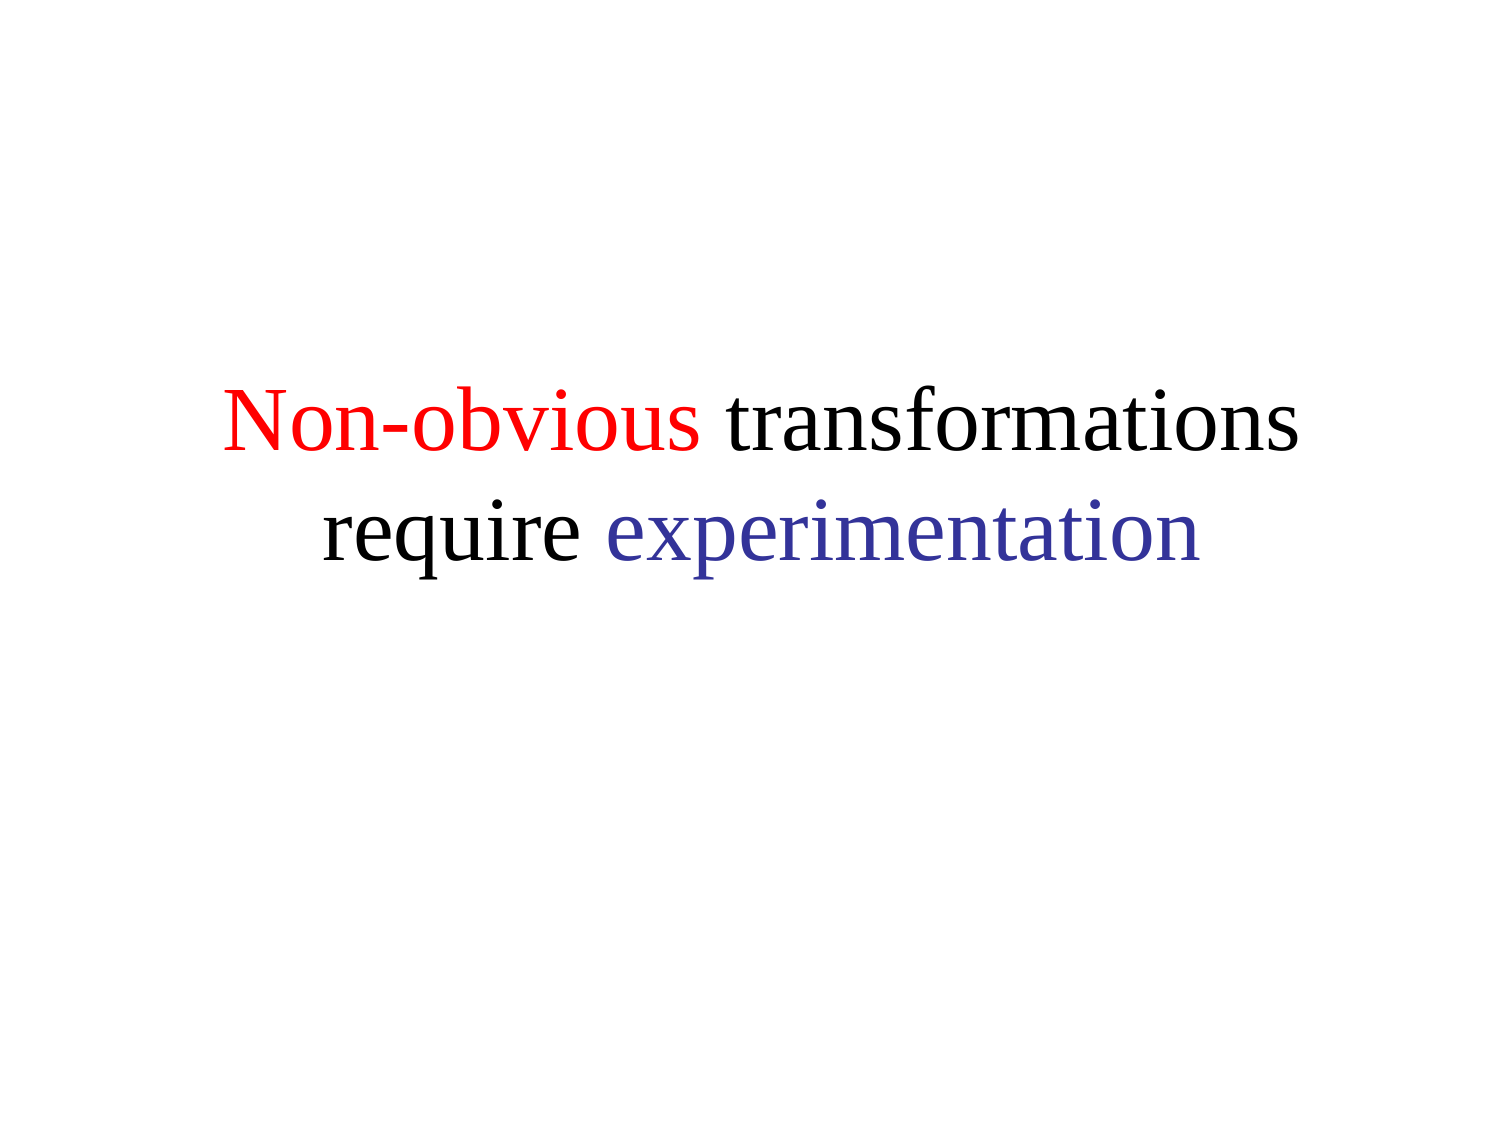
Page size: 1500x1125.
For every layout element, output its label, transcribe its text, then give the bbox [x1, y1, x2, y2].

title Non-obvious transformations require experimentation [125, 375, 1400, 563]
